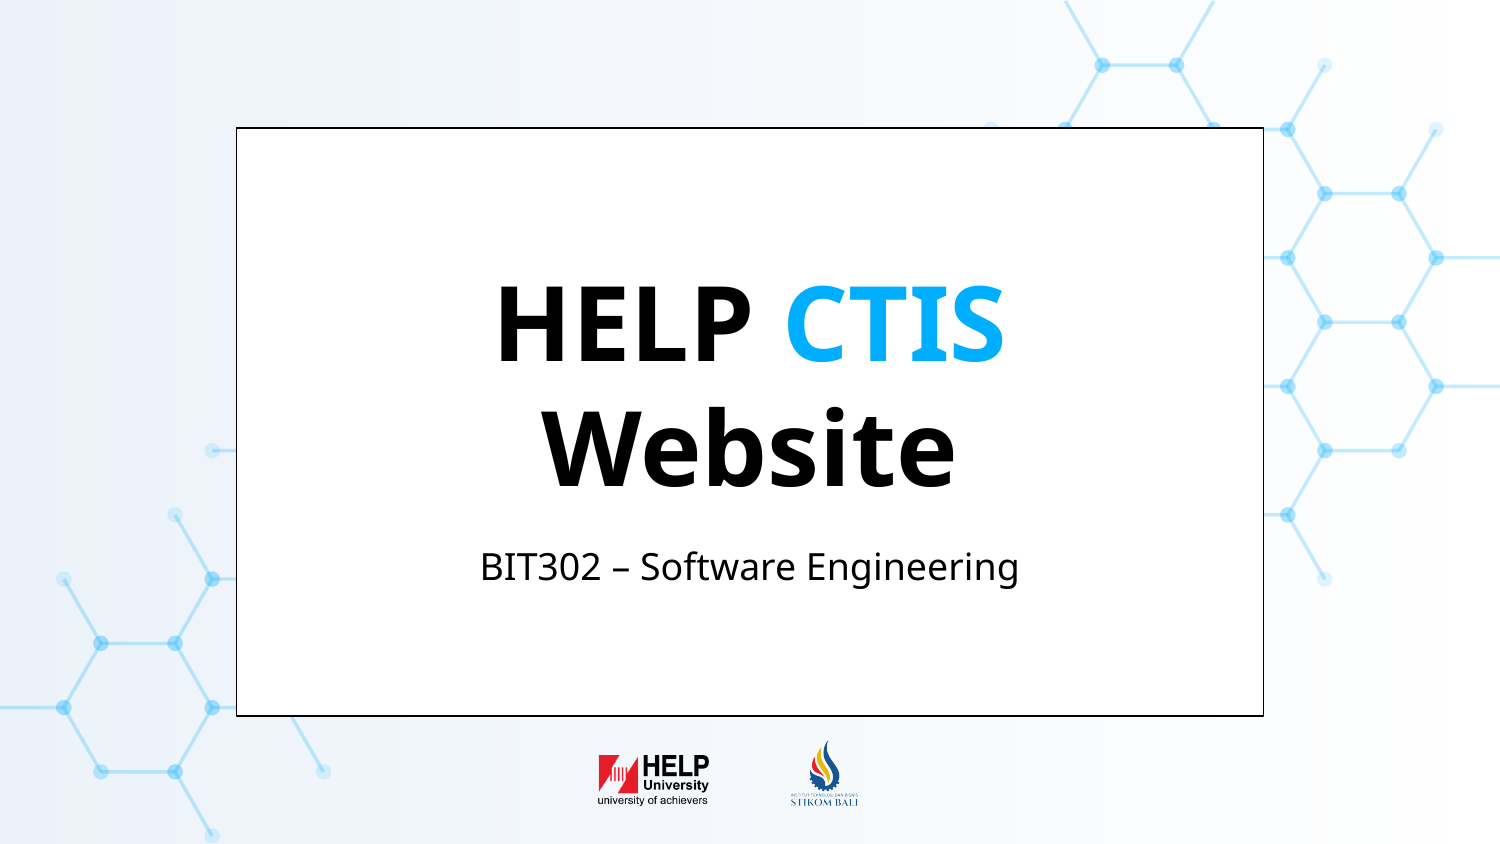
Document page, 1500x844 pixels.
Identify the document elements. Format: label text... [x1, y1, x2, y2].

title HELP CTIS Website [248, 232, 1252, 522]
text_box [236, 127, 1264, 716]
subtitle BIT302 – Software Engineering [248, 528, 1252, 611]
picture [791, 738, 859, 806]
picture [598, 754, 709, 806]
